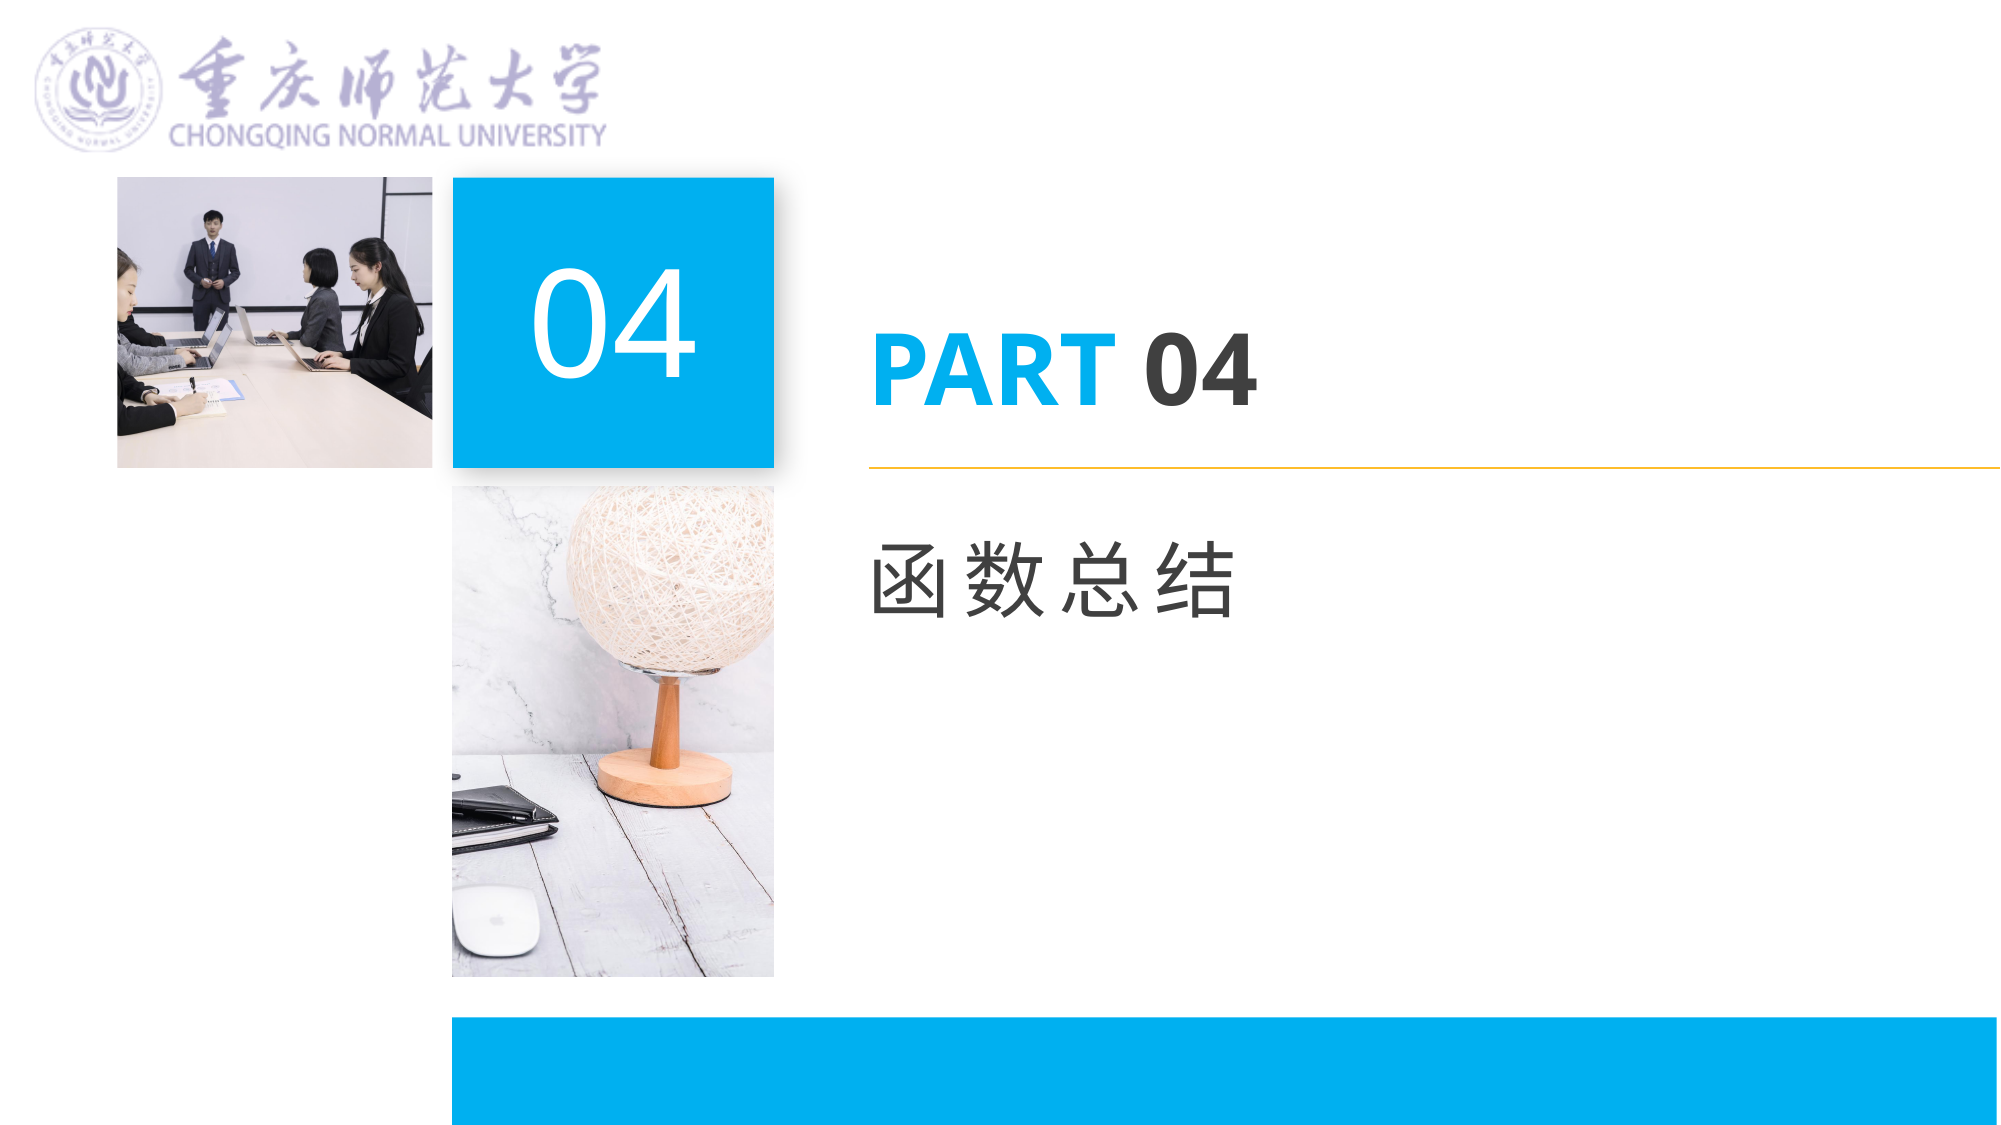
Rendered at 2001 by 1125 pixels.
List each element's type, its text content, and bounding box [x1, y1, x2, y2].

text_box PART 04 [852, 297, 1313, 433]
text_box 函数总结 [852, 520, 1401, 636]
text_box 04 [512, 220, 714, 416]
text_box [451, 1016, 1998, 1125]
picture [33, 0, 613, 468]
picture [451, 486, 774, 977]
text_box [452, 177, 775, 469]
